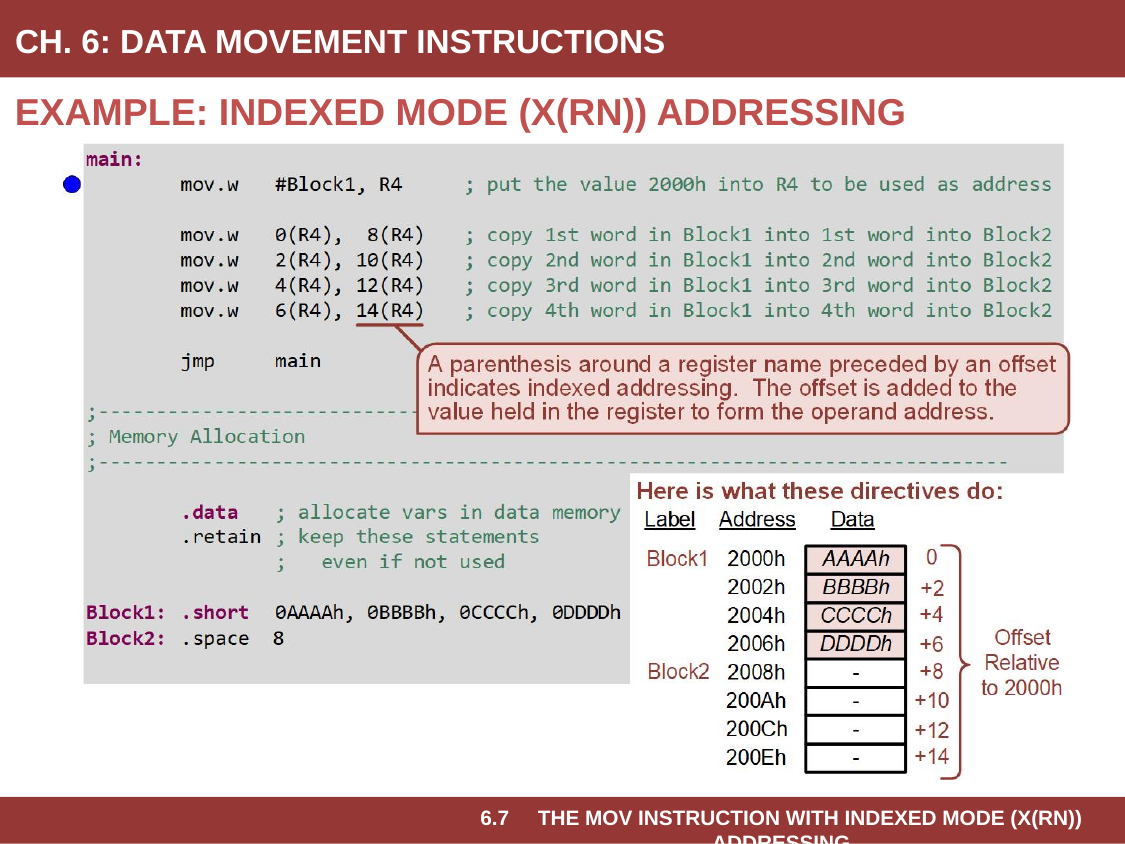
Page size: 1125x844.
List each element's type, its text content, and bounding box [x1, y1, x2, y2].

title Ch. 6: Data Movement Instructions [0, 1, 1125, 78]
subtitle 6.7 The MOV Instruction with Indexed Mode (X(RN)) Addressing [437, 796, 1125, 844]
picture [62, 140, 1075, 780]
text_box [0, 795, 1125, 844]
text_box Example: Indexed Mode (X(Rn)) Addressing [0, 80, 1125, 141]
